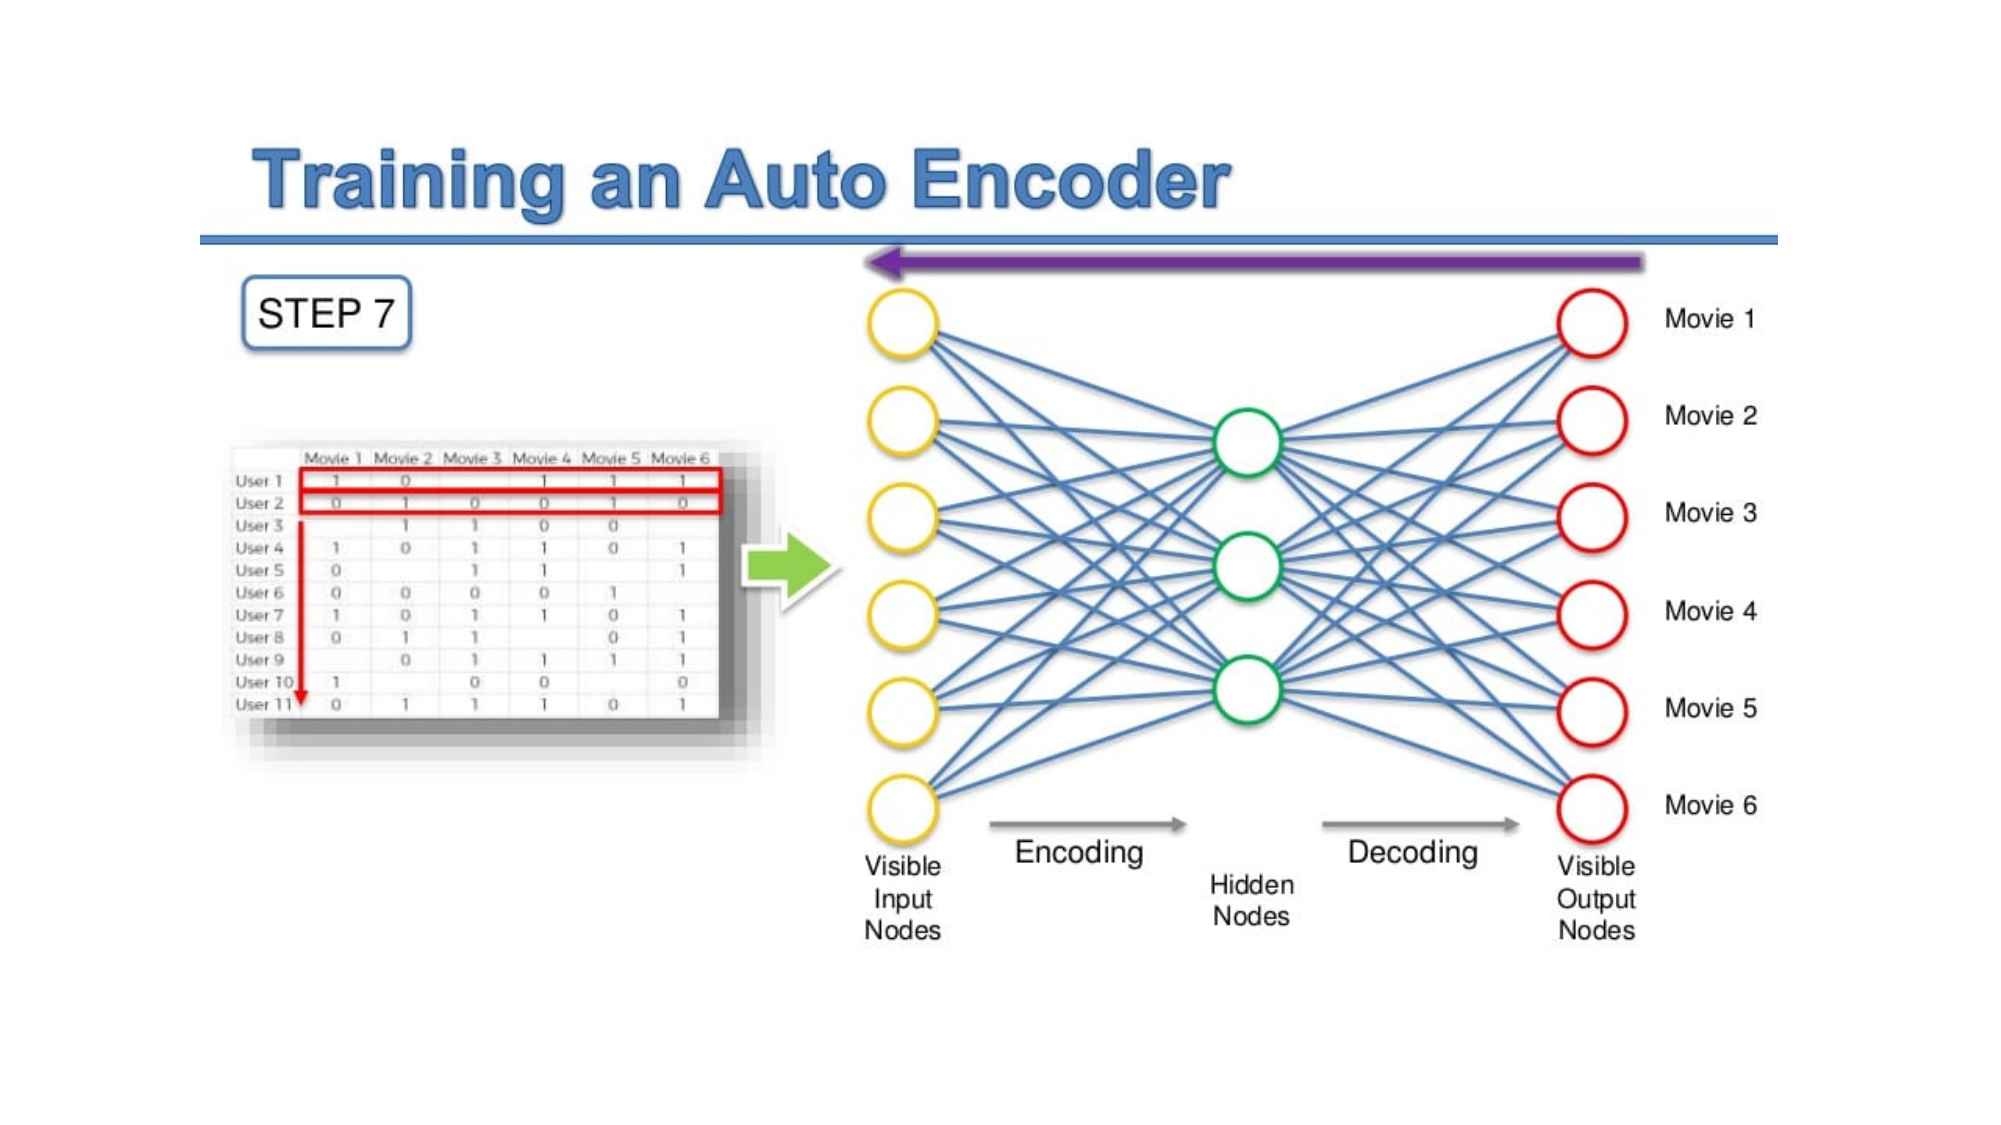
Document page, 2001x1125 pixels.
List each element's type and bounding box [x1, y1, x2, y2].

picture [199, 112, 1778, 950]
